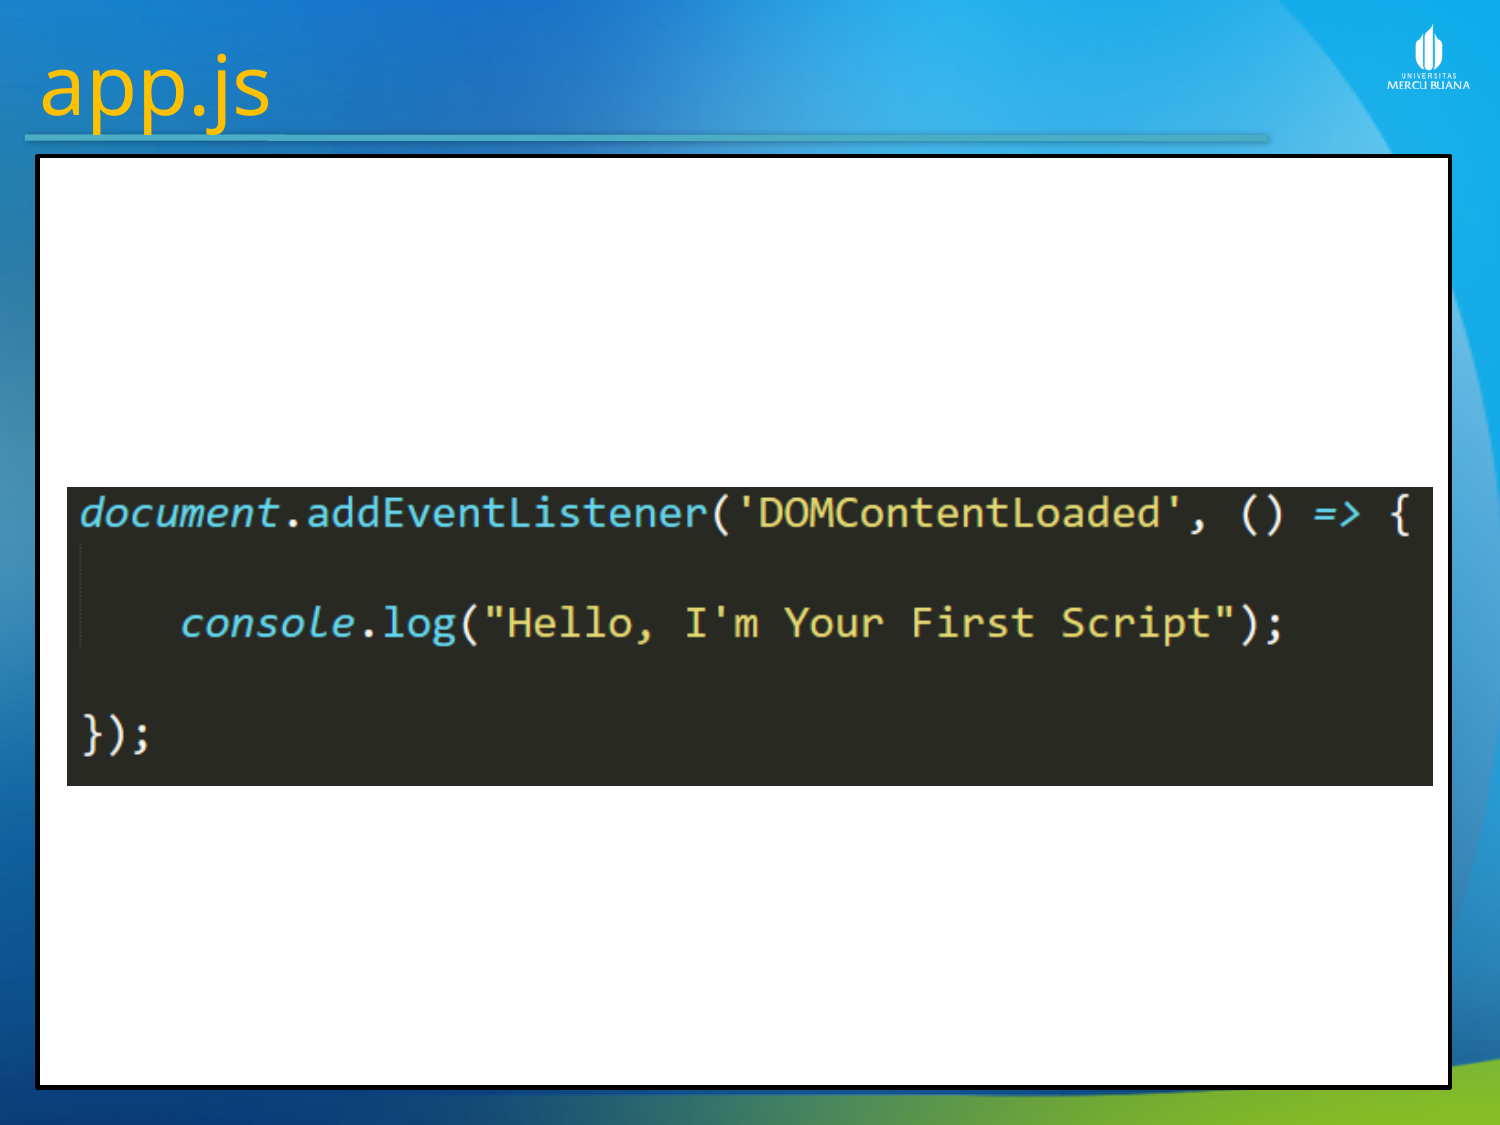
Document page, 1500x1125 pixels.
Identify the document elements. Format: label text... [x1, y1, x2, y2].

text_box [35, 154, 1452, 1090]
list app.js [24, 24, 1213, 150]
picture [0, 0, 1500, 1125]
